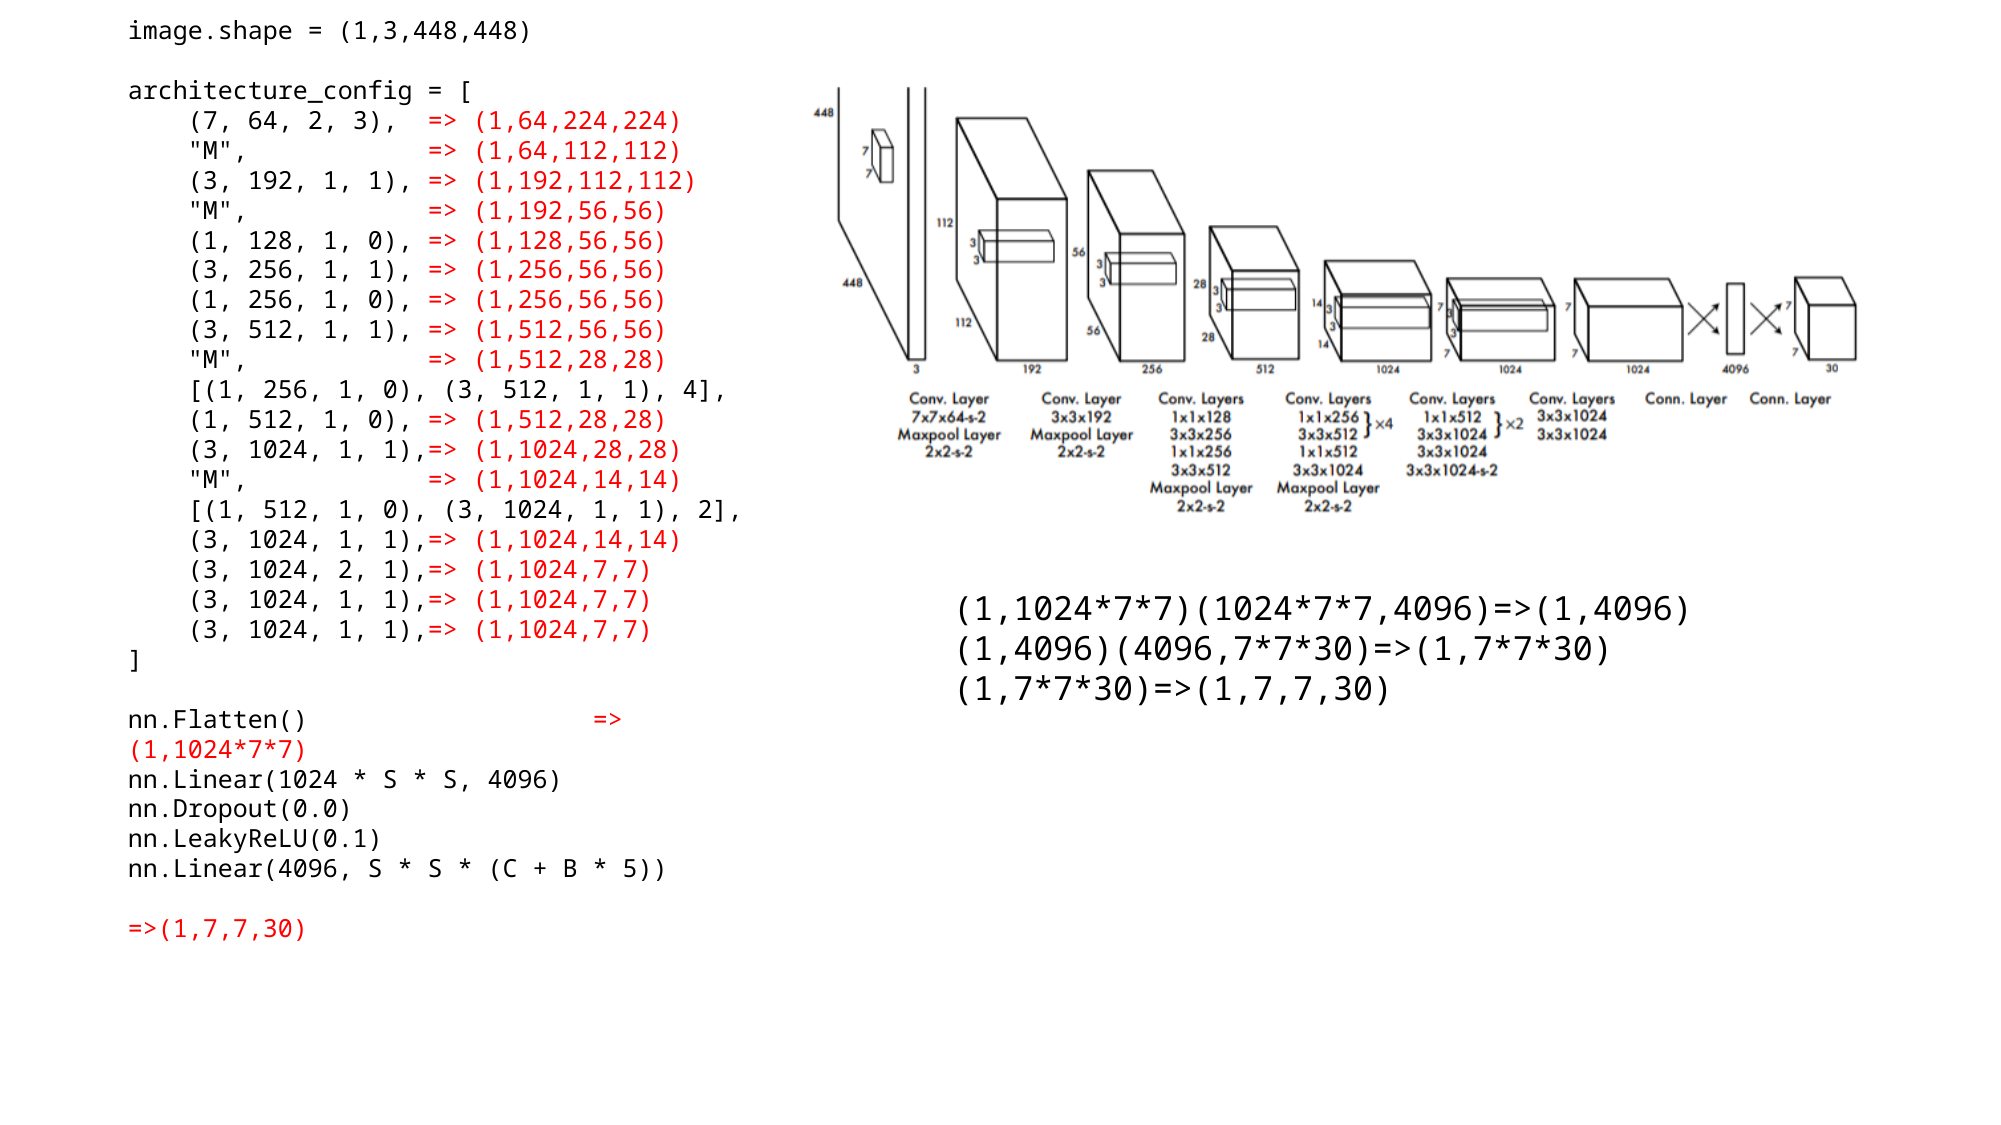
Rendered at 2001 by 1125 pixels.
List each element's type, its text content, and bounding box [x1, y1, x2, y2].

text_box image.shape = (1,3,448,448) architecture_config = [ (7, 64, 2, 3), => (1,64,224,224) "M", => (1,64,112,112) (3, 192, 1, 1), => (1,192,112,112) "M", => (1,192,56,56) (1, 128, 1, 0), => (1,128,56,56) (3, 256, 1, 1), => (1,256,56,56) (1, 256, 1, 0), => (1,256,56,56) (3, 512, 1, 1), => (1,512,56,56) "M", => (1,512,28,28) [(1, 256, 1, 0), (3, 512, 1, 1), 4], (1, 512, 1, 0), => (1,512,28,28) (3, 1024, 1, 1),=> (1,1024,28,28) "M", => (1,1024,14,14) [(1, 512, 1, 0), (3, 1024, 1, 1), 2], (3, 1024, 1, 1),=> (1,1024,14,14) (3, 1024, 2, 1),=> (1,1024,7,7) (3, 1024, 1, 1),=> (1,1024,7,7) (3, 1024, 1, 1),=> (1,1024,7,7) ] nn.Flatten() => (1,1024*7*7) nn.Linear(1024 * S * S, 4096) nn.Dropout(0.0) nn.LeakyReLU(0.1) nn.Linear(4096, S * S * (C + B * 5)) =>(1,7,7,30) [113, 7, 790, 980]
picture [780, 54, 1915, 527]
text_box (1,1024*7*7)(1024*7*7,4096)=>(1,4096) (1,4096)(4096,7*7*30)=>(1,7*7*30) (1,7*7*30)=>(1,7,7,30) [938, 580, 1852, 795]
